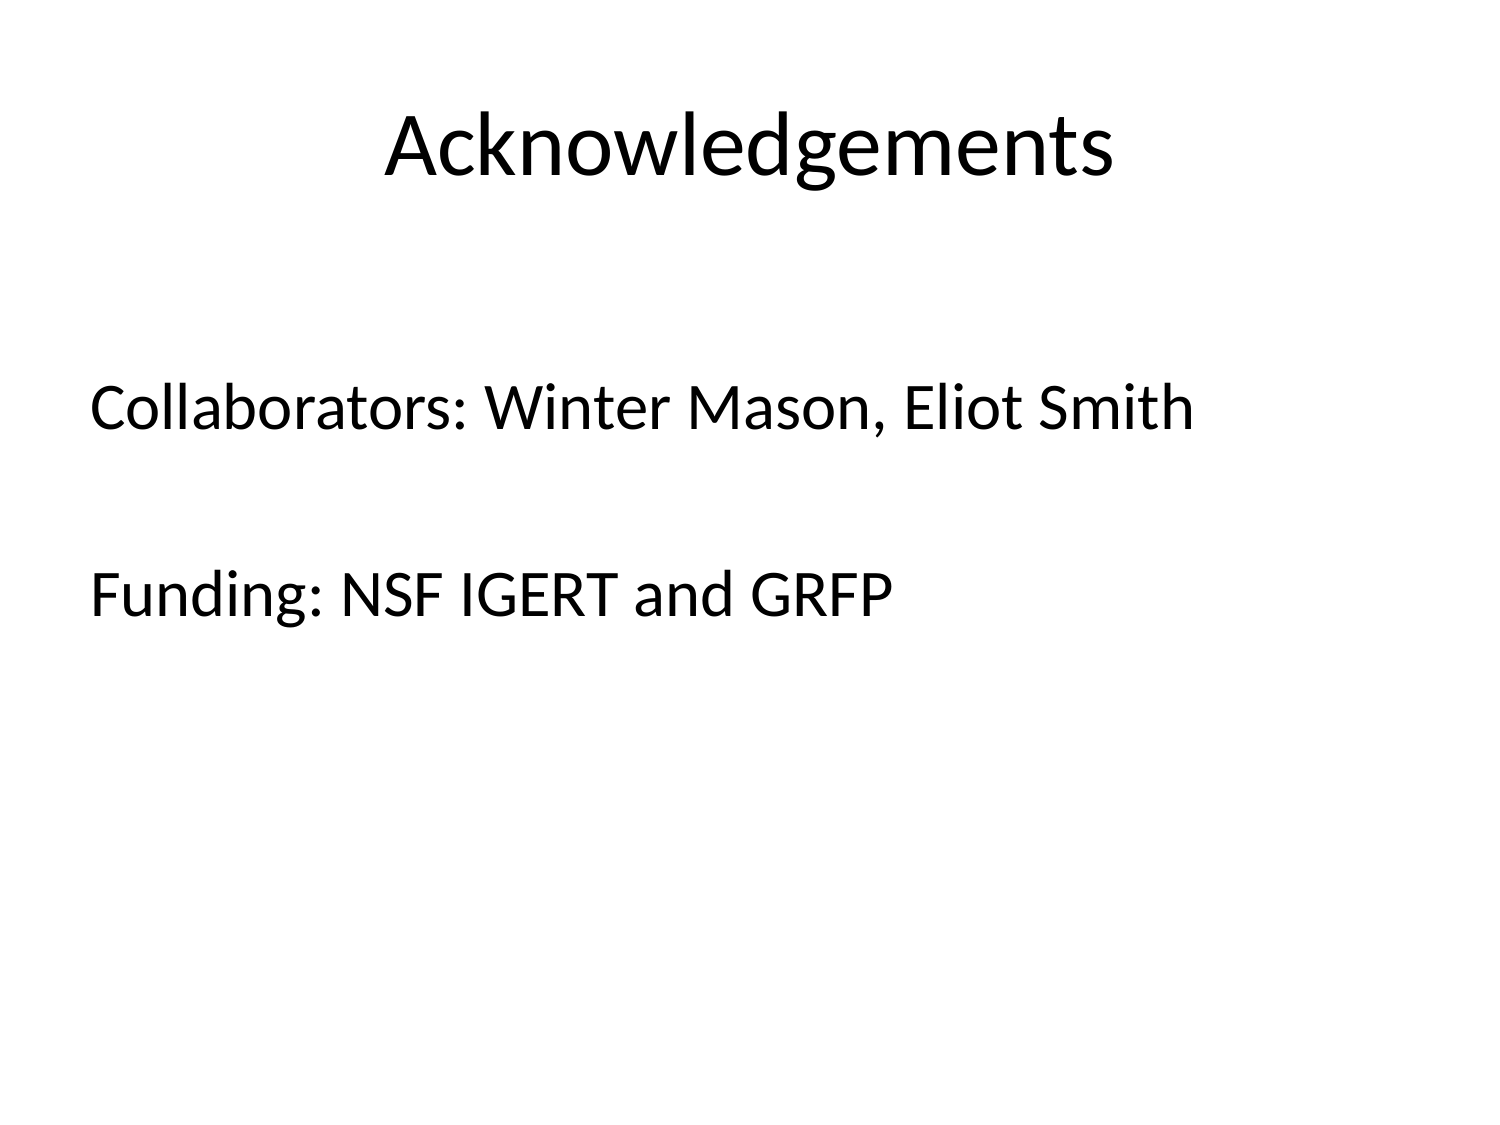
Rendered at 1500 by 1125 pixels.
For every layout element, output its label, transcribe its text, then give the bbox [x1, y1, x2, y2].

list Collaborators: Winter Mason, Eliot Smith Funding: NSF IGERT and GRFP [75, 262, 1425, 1005]
title Acknowledgements [75, 45, 1425, 233]
